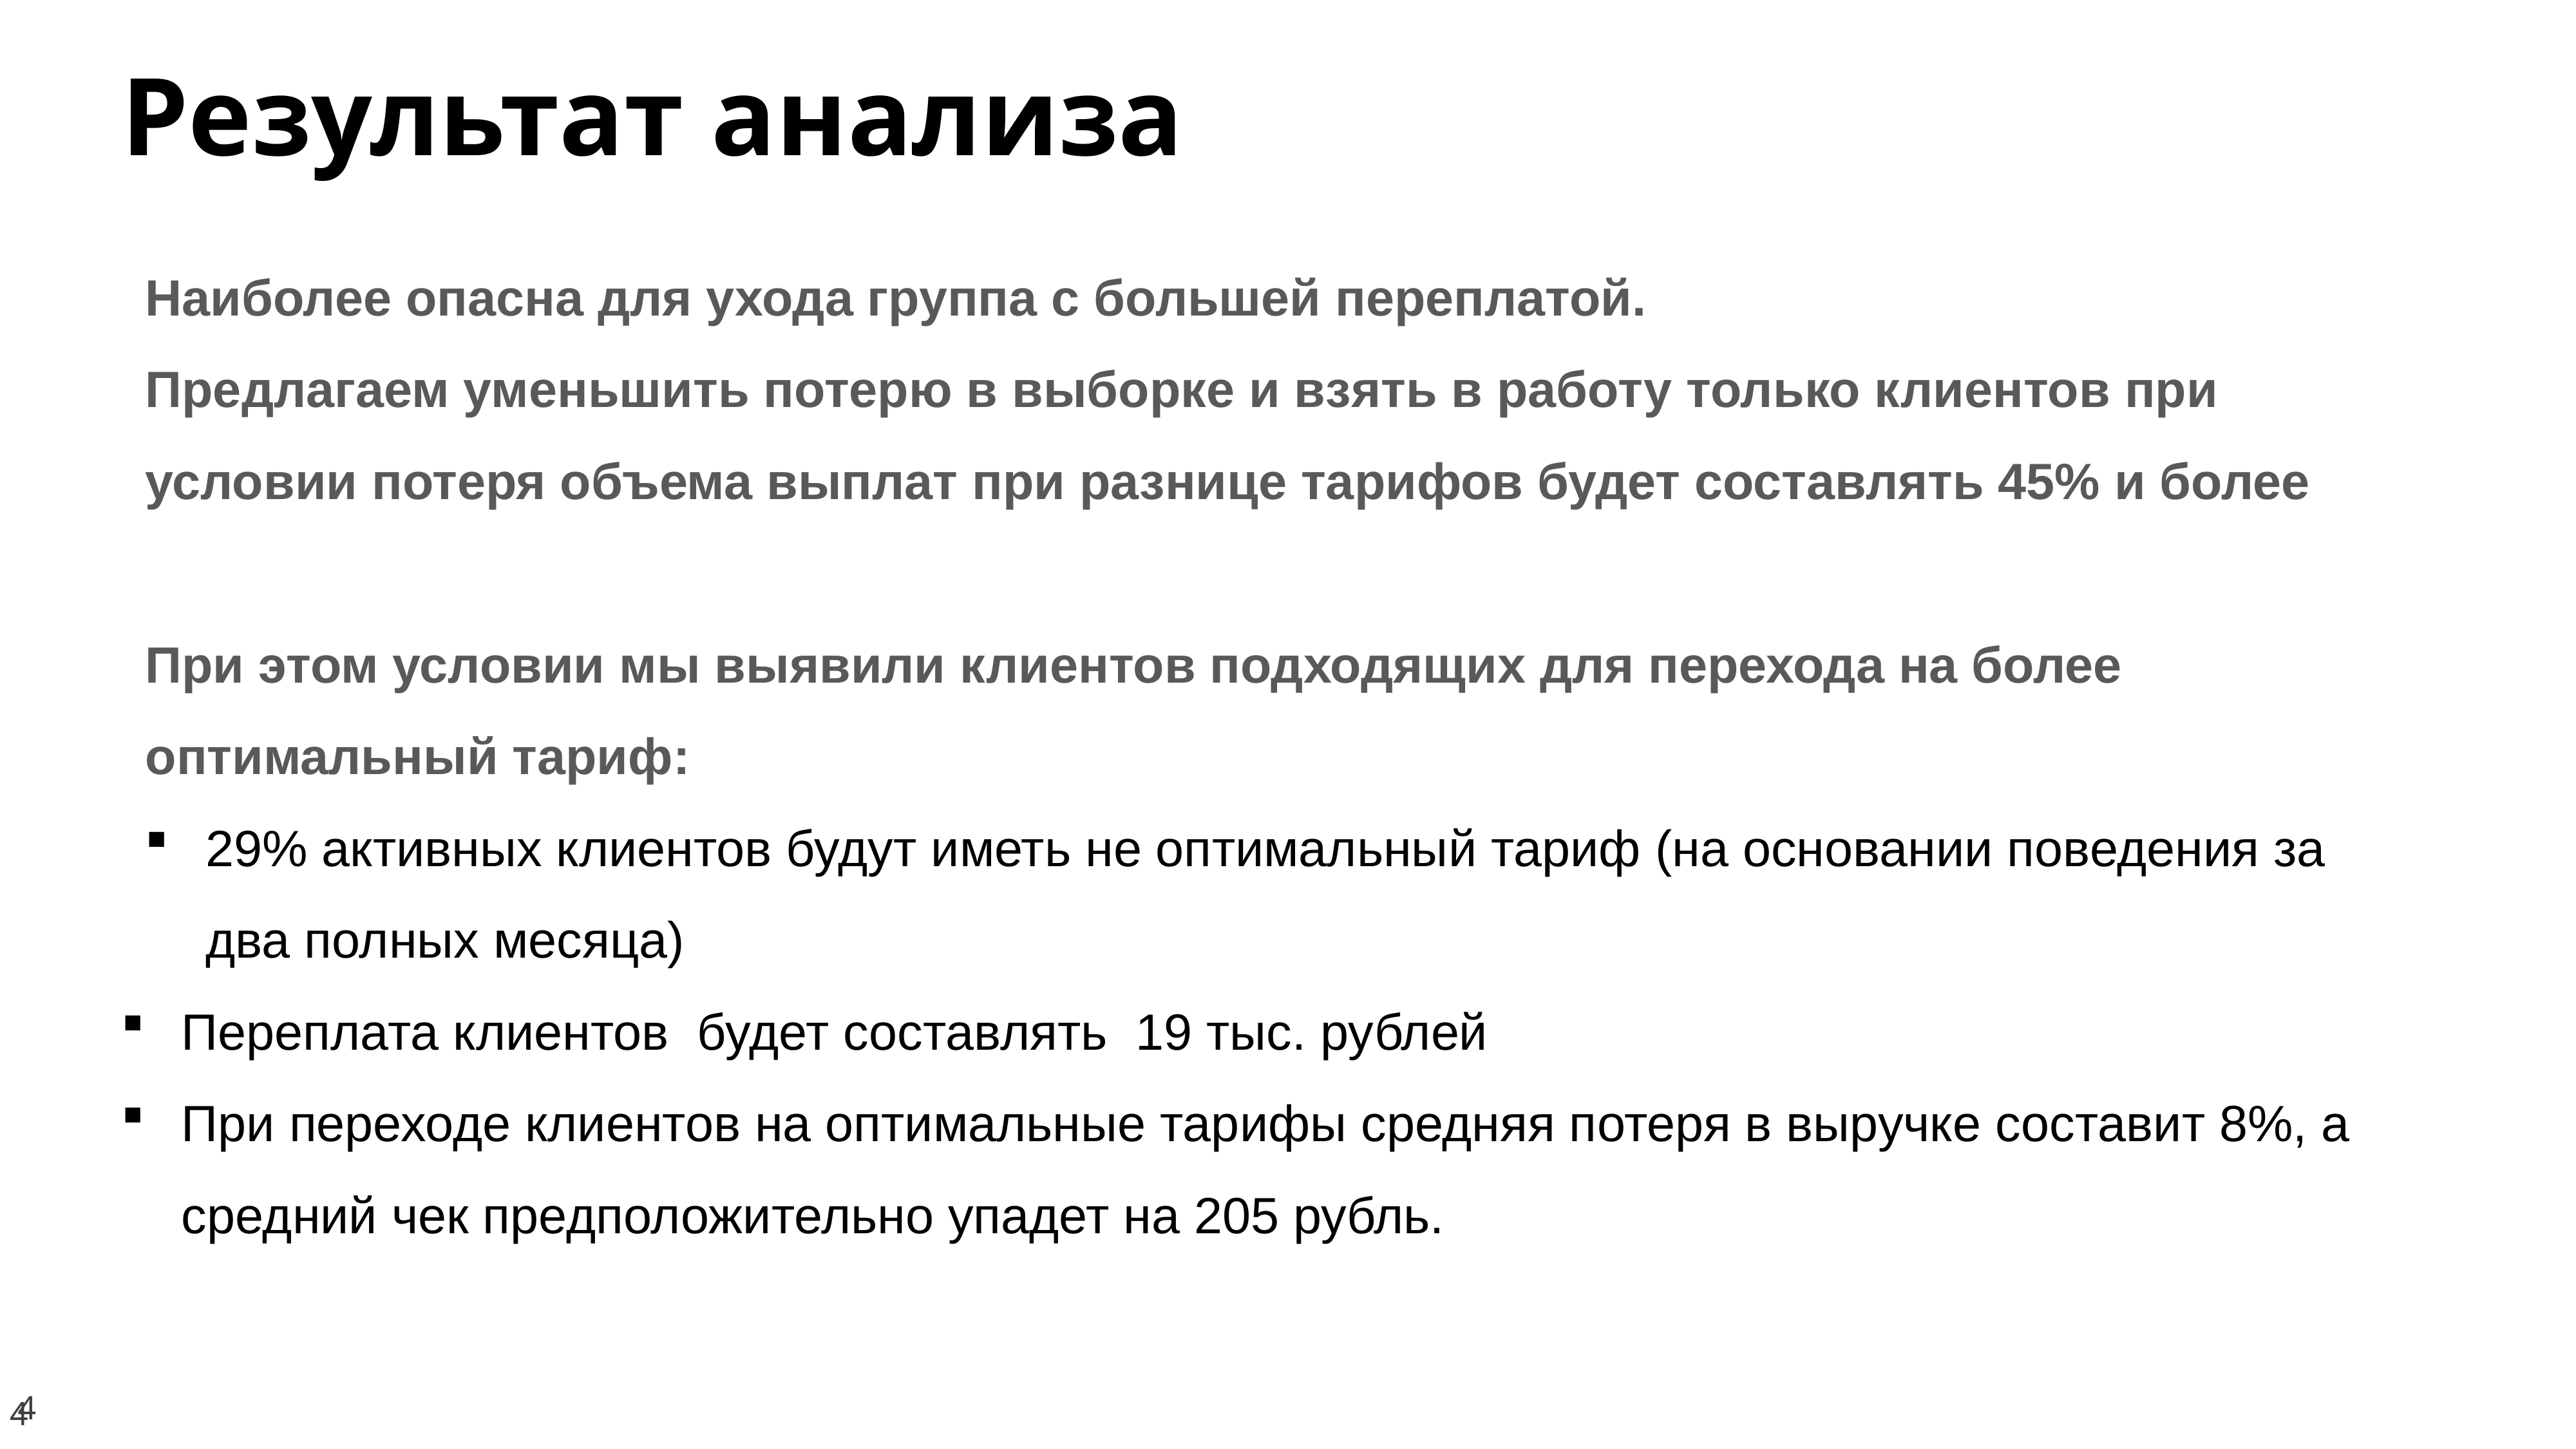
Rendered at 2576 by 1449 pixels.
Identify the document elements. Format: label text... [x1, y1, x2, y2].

title Результат анализа [111, 58, 1528, 176]
slide_number 4 [0, 1381, 96, 1449]
list Наиболее опасна для ухода группа с большей переплатой. Предлагаем уменьшить потерю в выборке и взять в работу только клиентов при условии потеря объема выплат при разнице тарифов будет составлять 45% и более При этом условии мы выявили клиентов подходящих для перехода на более оптимальный тариф: 29% активных клиентов будут иметь не оптимальный тариф (на основании поведения за два полных месяца) Переплата клиентов будет составлять 19 тыс. рублей При переходе клиентов на оптимальные тарифы средняя потеря в выручке составит 8%, а средний чек предположительно упадет на 205 рубль. [111, 229, 2394, 1264]
